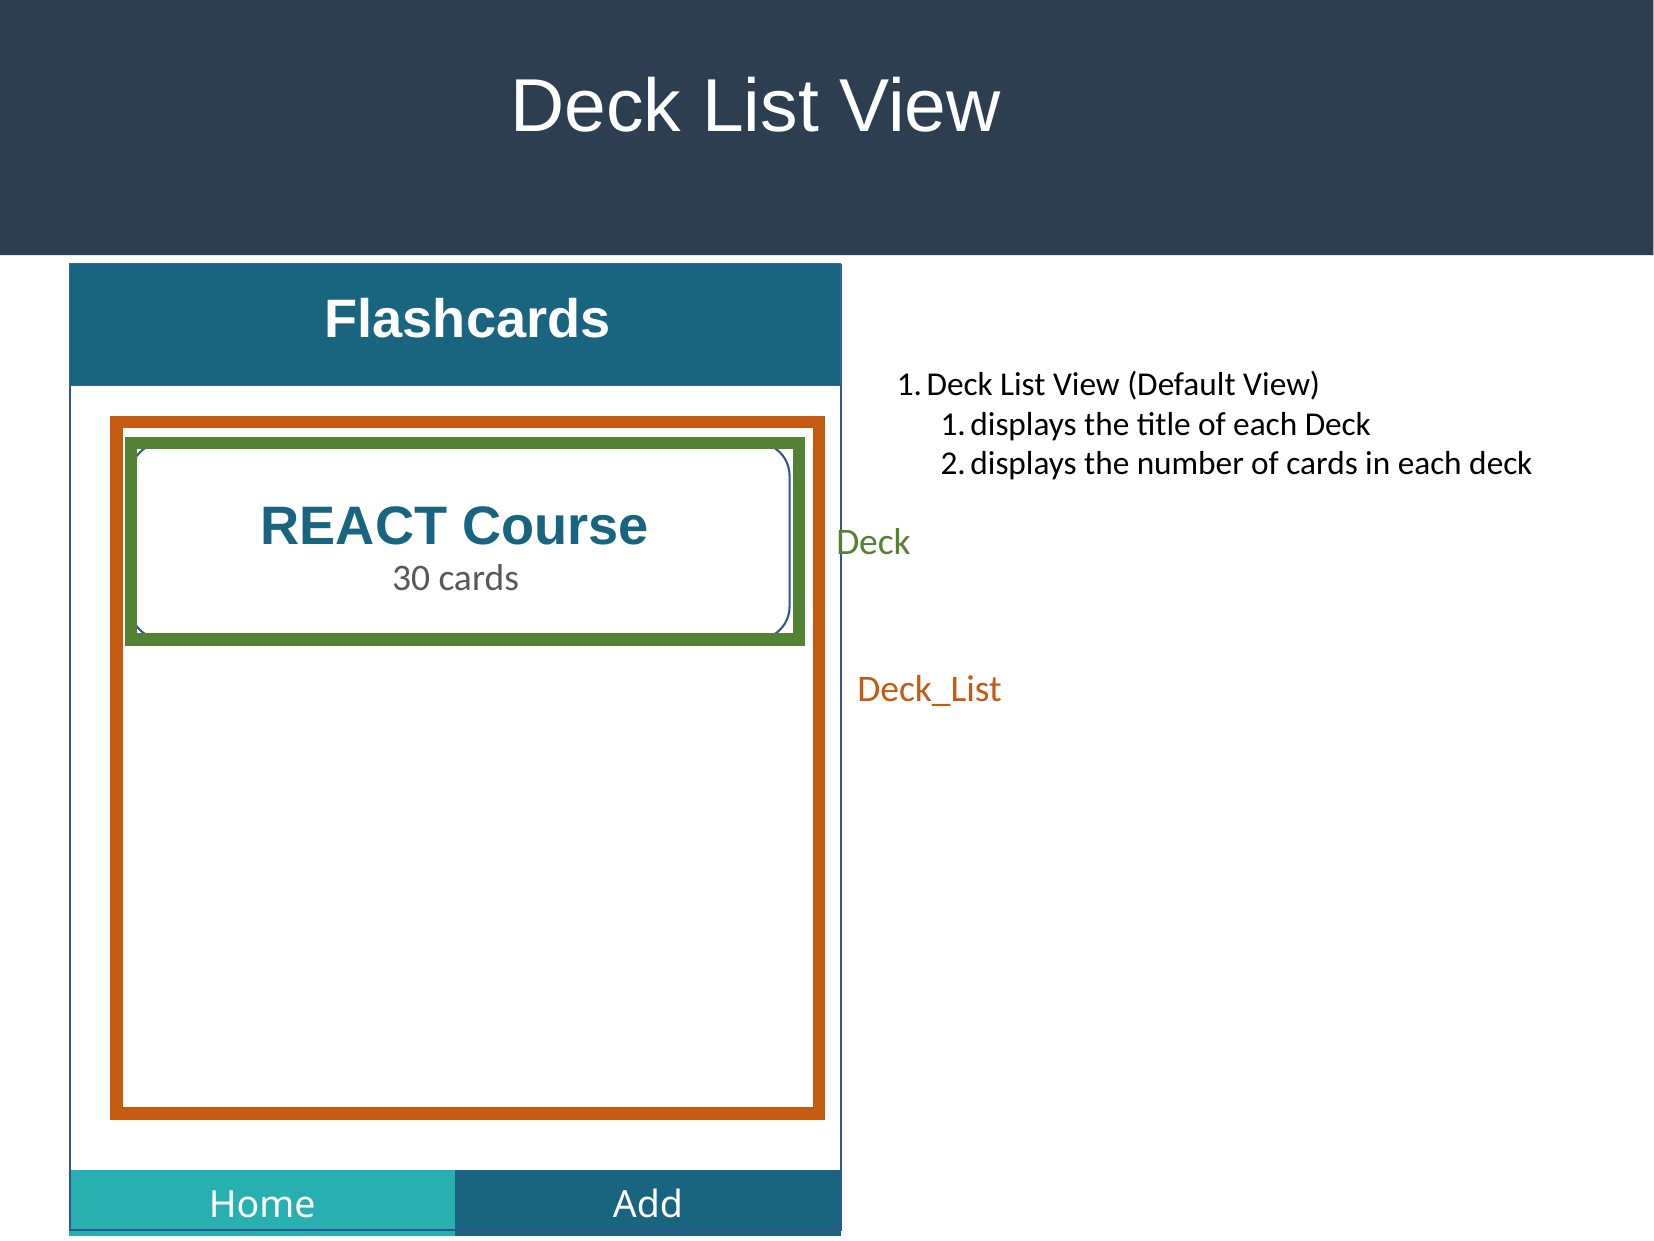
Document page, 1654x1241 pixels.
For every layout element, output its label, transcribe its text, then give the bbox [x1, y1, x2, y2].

table_header Add [455, 1231, 841, 1236]
text_box Deck List View (Default View) displays the title of each Deck displays the number of cards in each deck [882, 354, 1633, 489]
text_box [69, 263, 842, 1230]
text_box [116, 422, 1243, 1114]
table_header Home [69, 1231, 455, 1236]
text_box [131, 442, 1202, 640]
text_box Deck List View [82, 49, 1430, 172]
